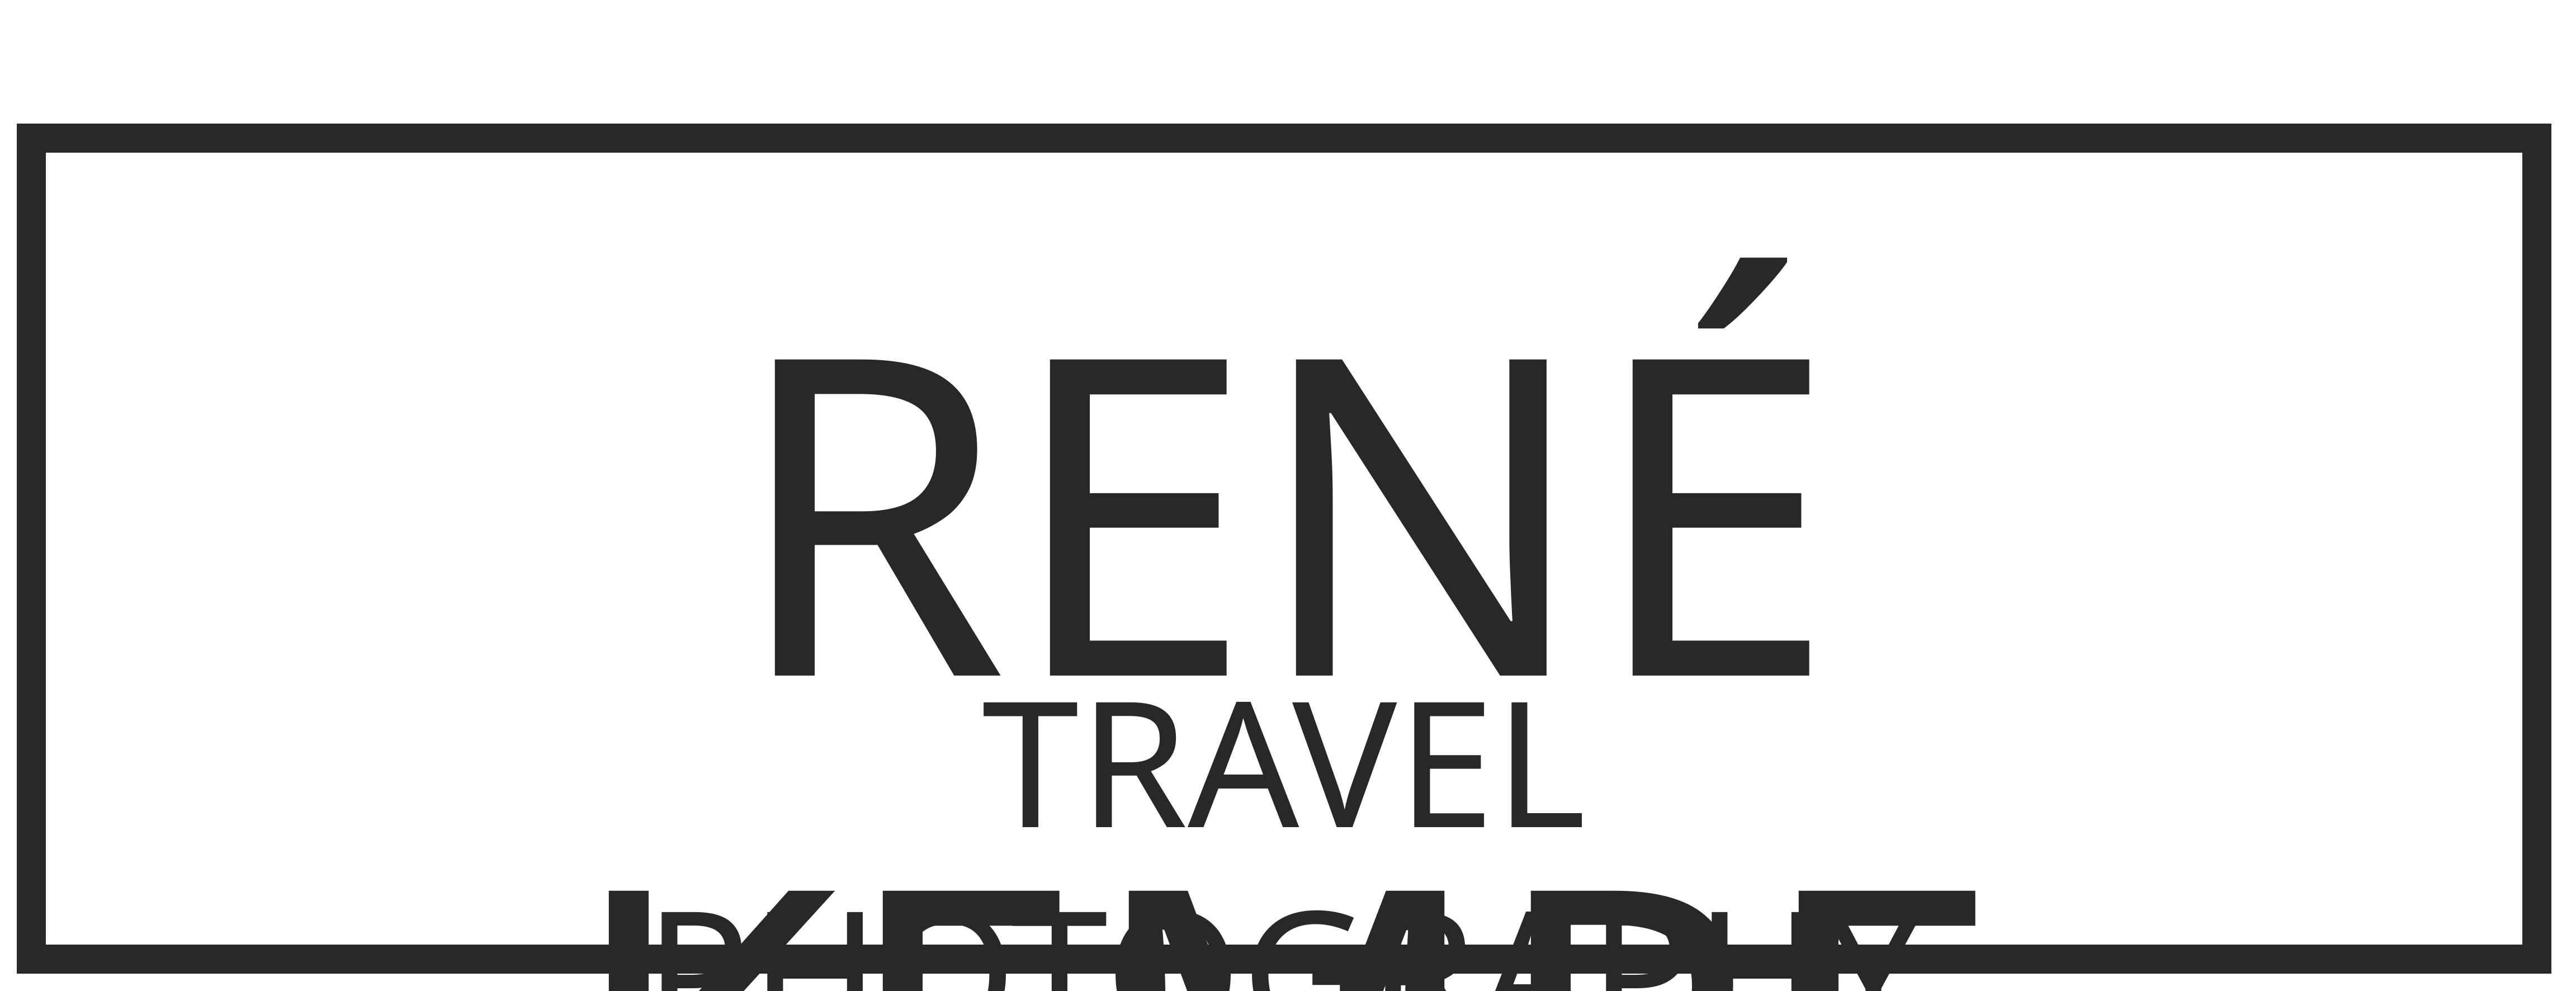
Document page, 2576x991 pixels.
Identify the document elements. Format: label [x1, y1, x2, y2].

text_box [77, 228, 2492, 869]
text_box [31, 138, 2537, 960]
